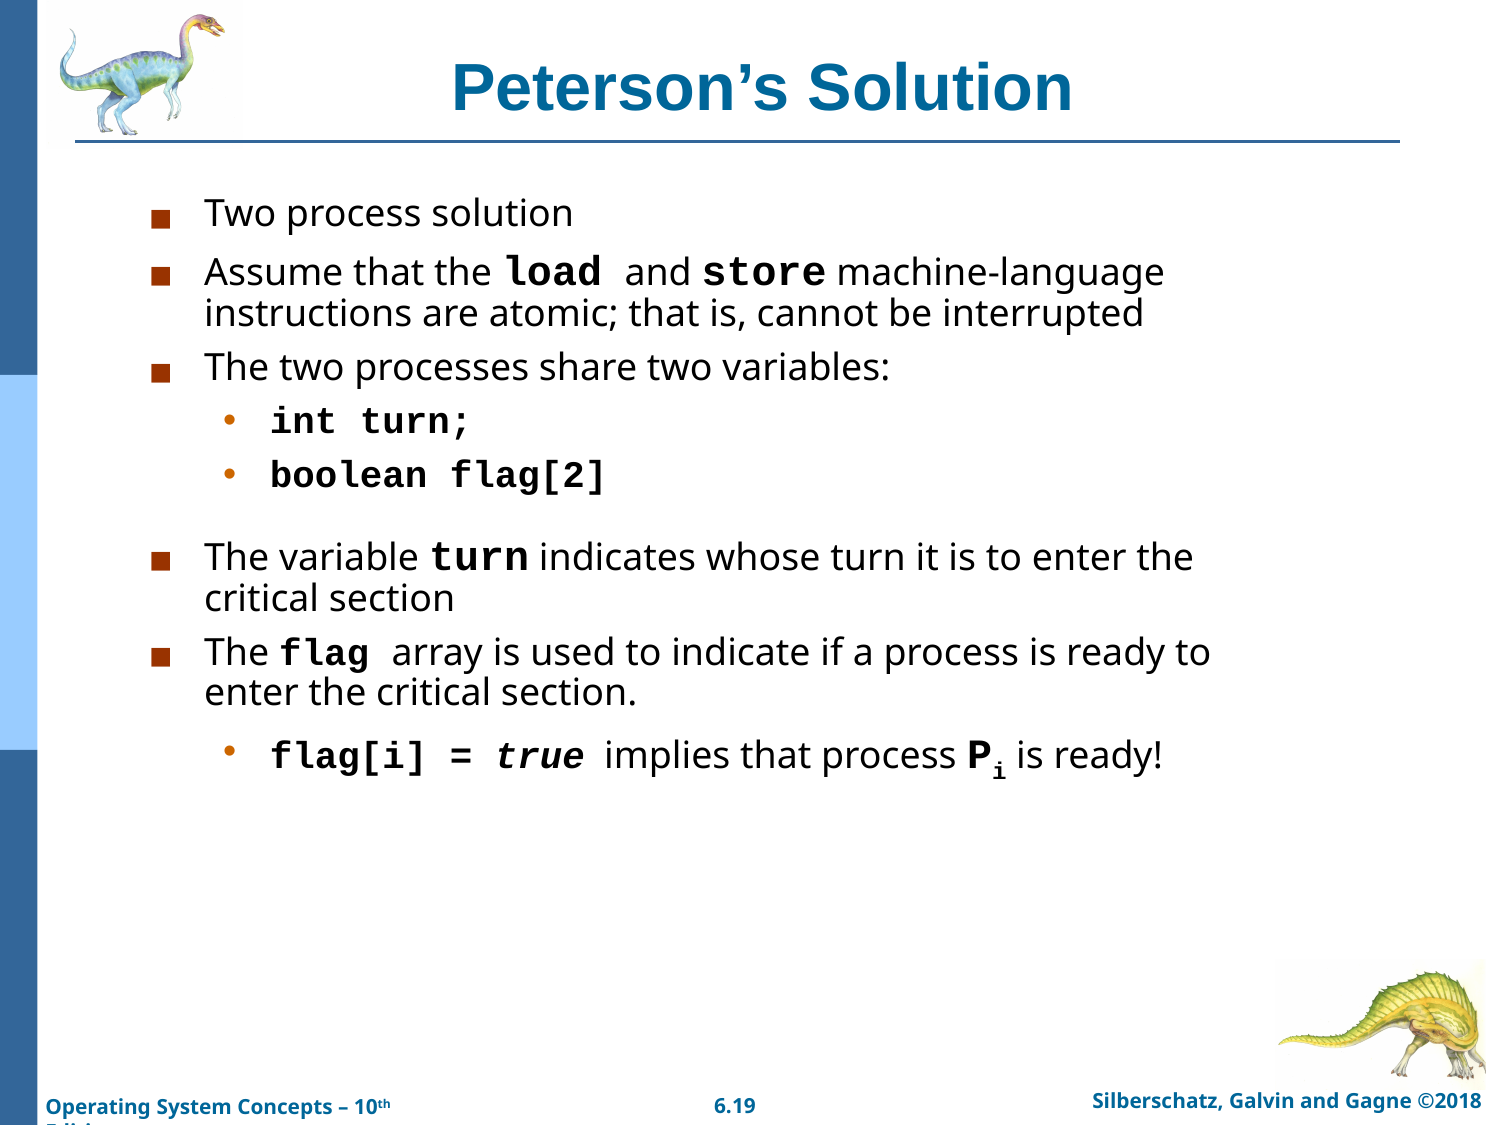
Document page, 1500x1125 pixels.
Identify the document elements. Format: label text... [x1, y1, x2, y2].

picture [46, 0, 243, 149]
list Two process solution Assume that the load and store machine-language instructions are atomic; that is, cannot be interrupted The two processes share two variables: int turn; boolean flag[2] The variable turn indicates whose turn it is to enter the critical section The flag array is used to indicate if a process is ready to enter the critical section. flag[i] = true implies that process Pi is ready! [133, 186, 1242, 865]
picture [1275, 959, 1486, 1090]
title Peterson’s Solution [101, 36, 1425, 132]
